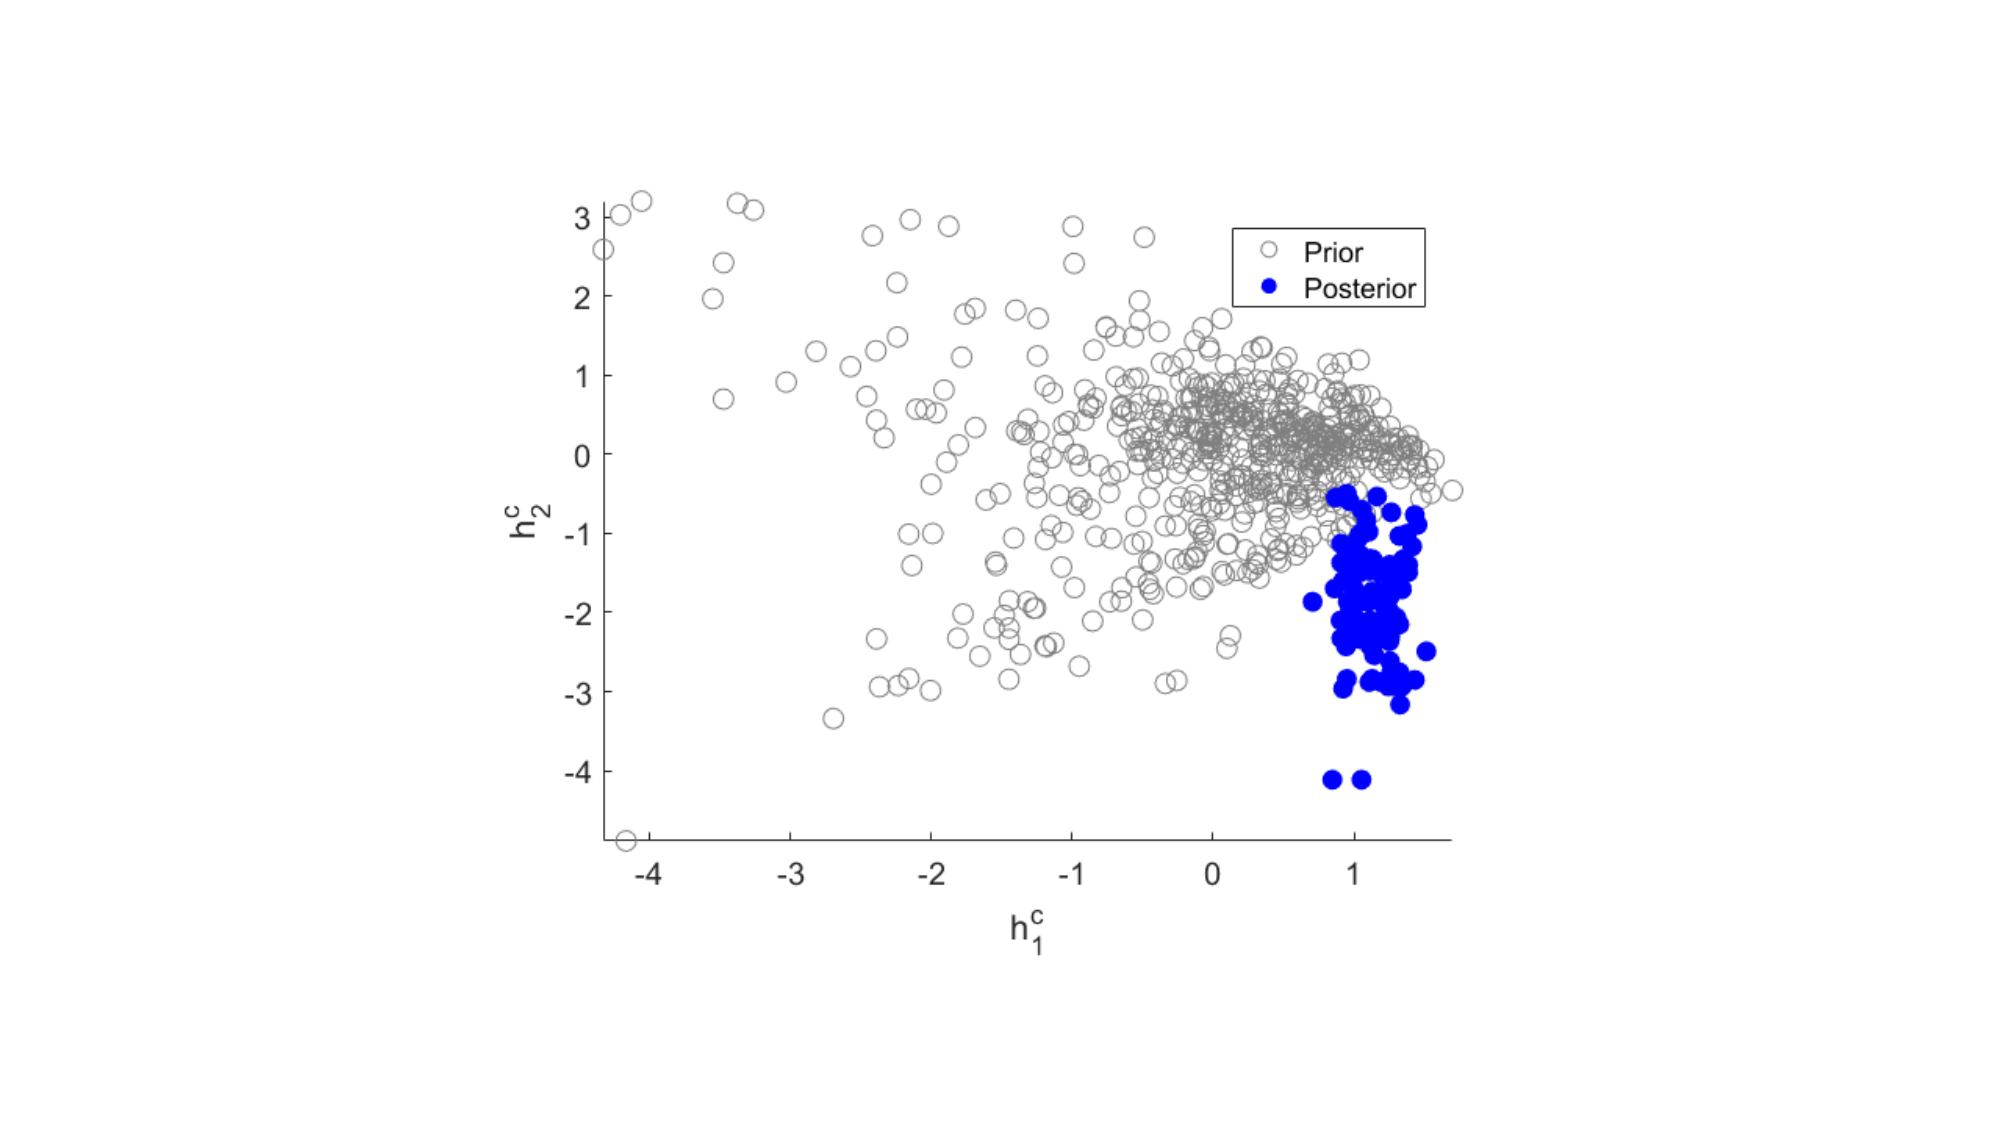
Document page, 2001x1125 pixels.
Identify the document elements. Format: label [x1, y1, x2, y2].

picture [491, 167, 1509, 957]
